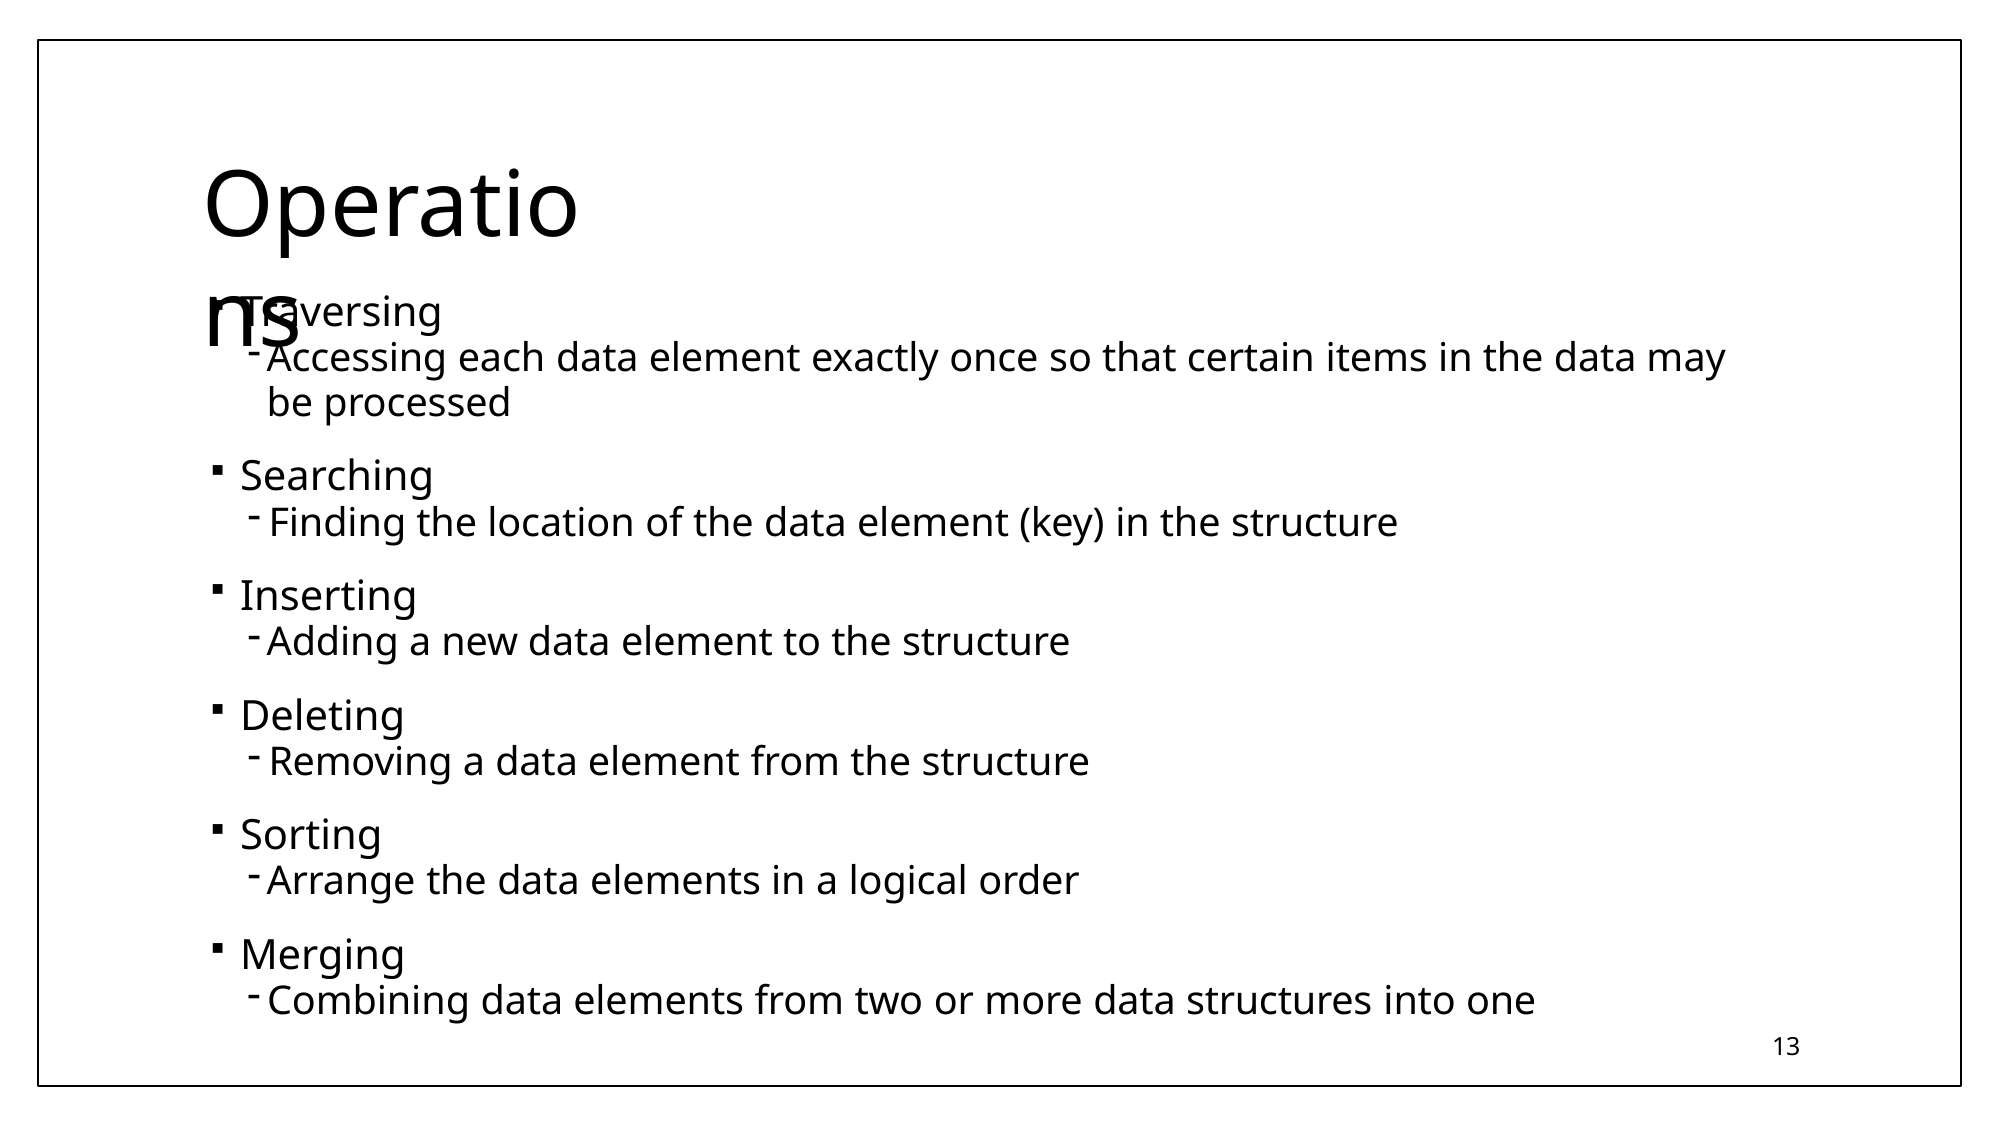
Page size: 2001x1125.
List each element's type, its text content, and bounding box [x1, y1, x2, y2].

title Operations [200, 142, 629, 365]
text_box Traversing Accessing each data element exactly once so that certain items in the data may be processed Searching Finding the location of the data element (key) in the structure Inserting Adding a new data element to the structure Deleting Removing a data element from the structure Sorting Arrange the data elements in a logical order Merging Combining data elements from two or more data structures into one [207, 285, 1776, 1023]
slide_number 13 [1764, 1038, 1802, 1125]
